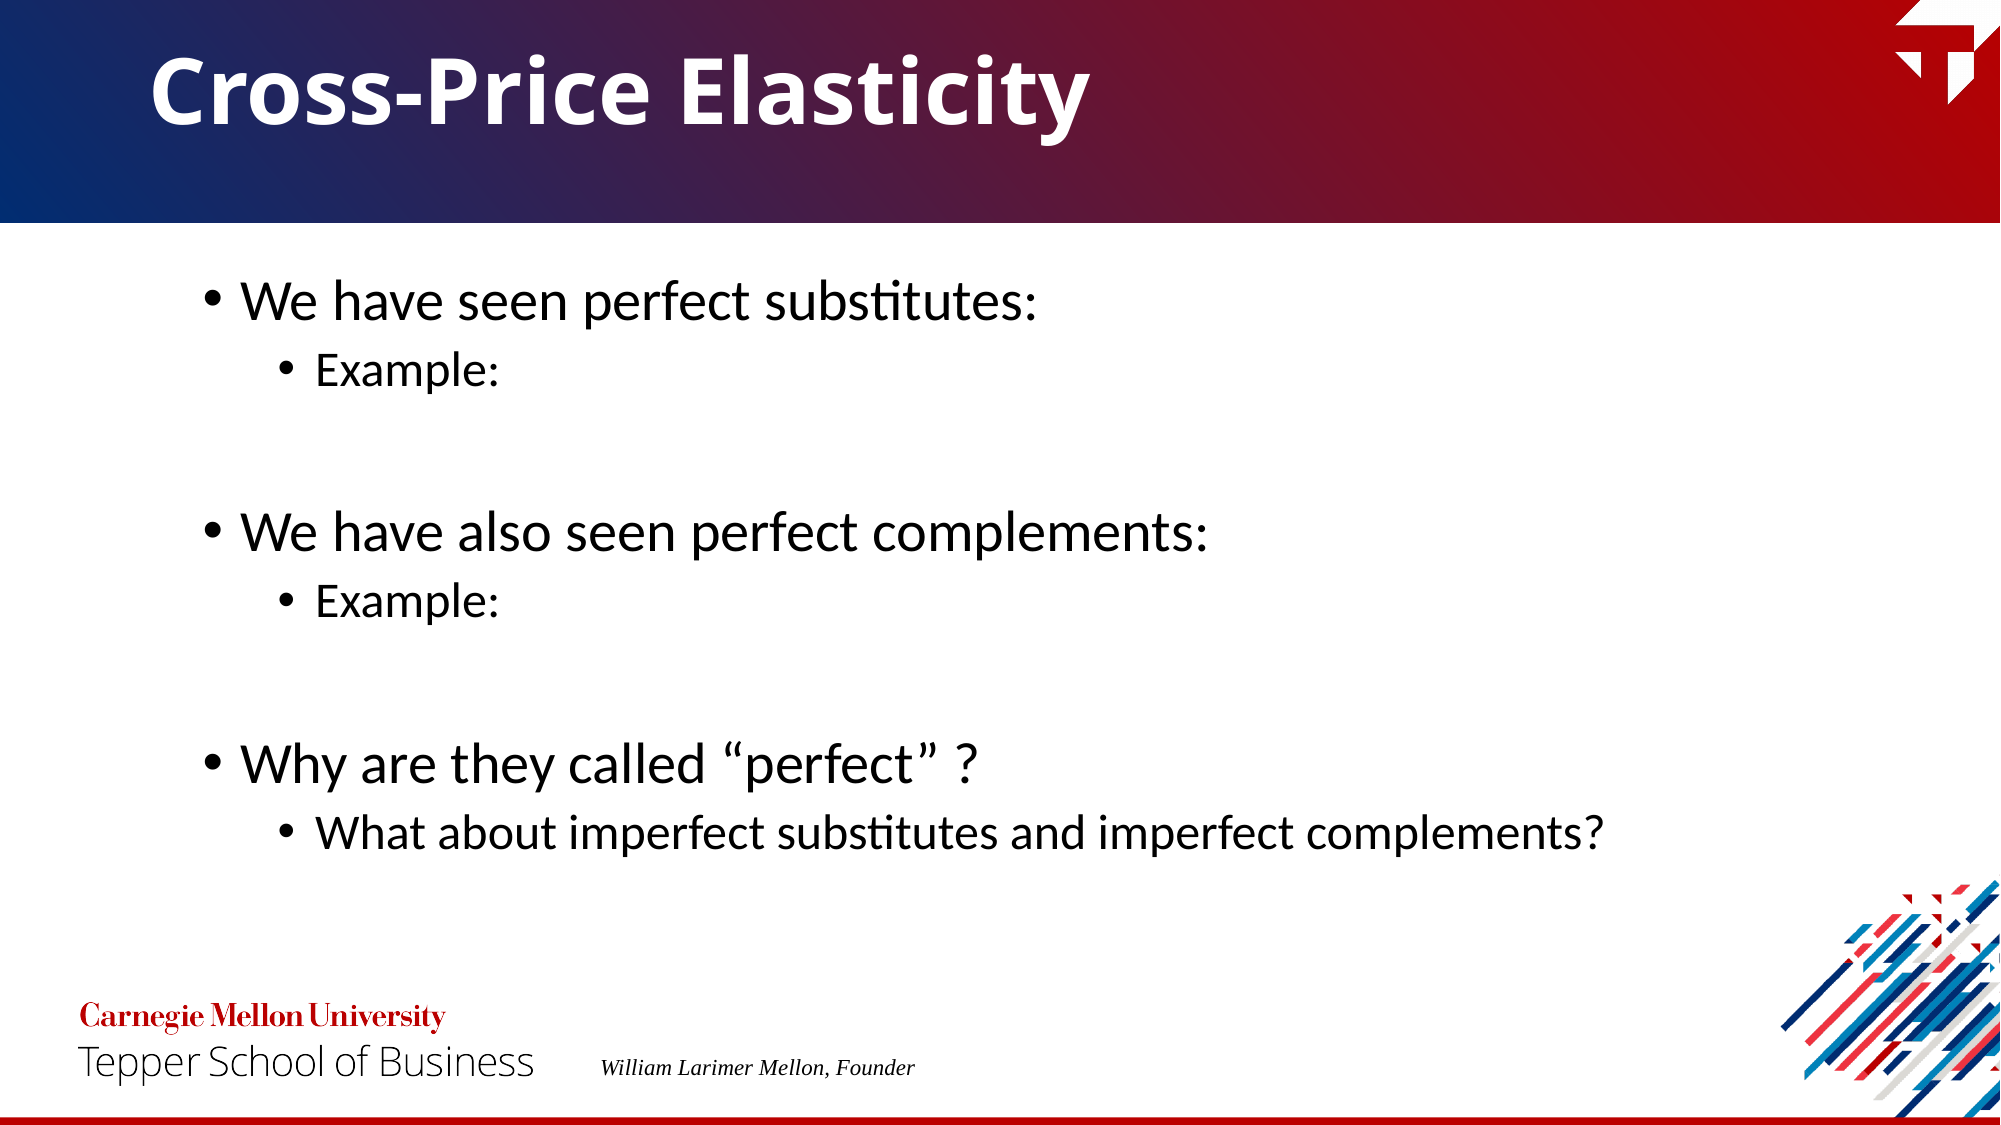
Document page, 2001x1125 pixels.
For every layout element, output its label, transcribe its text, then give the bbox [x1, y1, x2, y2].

picture [1975, 1092, 2000, 1117]
title Cross-Price Elasticity [133, 37, 1918, 200]
picture [1769, 863, 2000, 1117]
picture [78, 1002, 533, 1086]
picture [1895, 0, 2000, 105]
